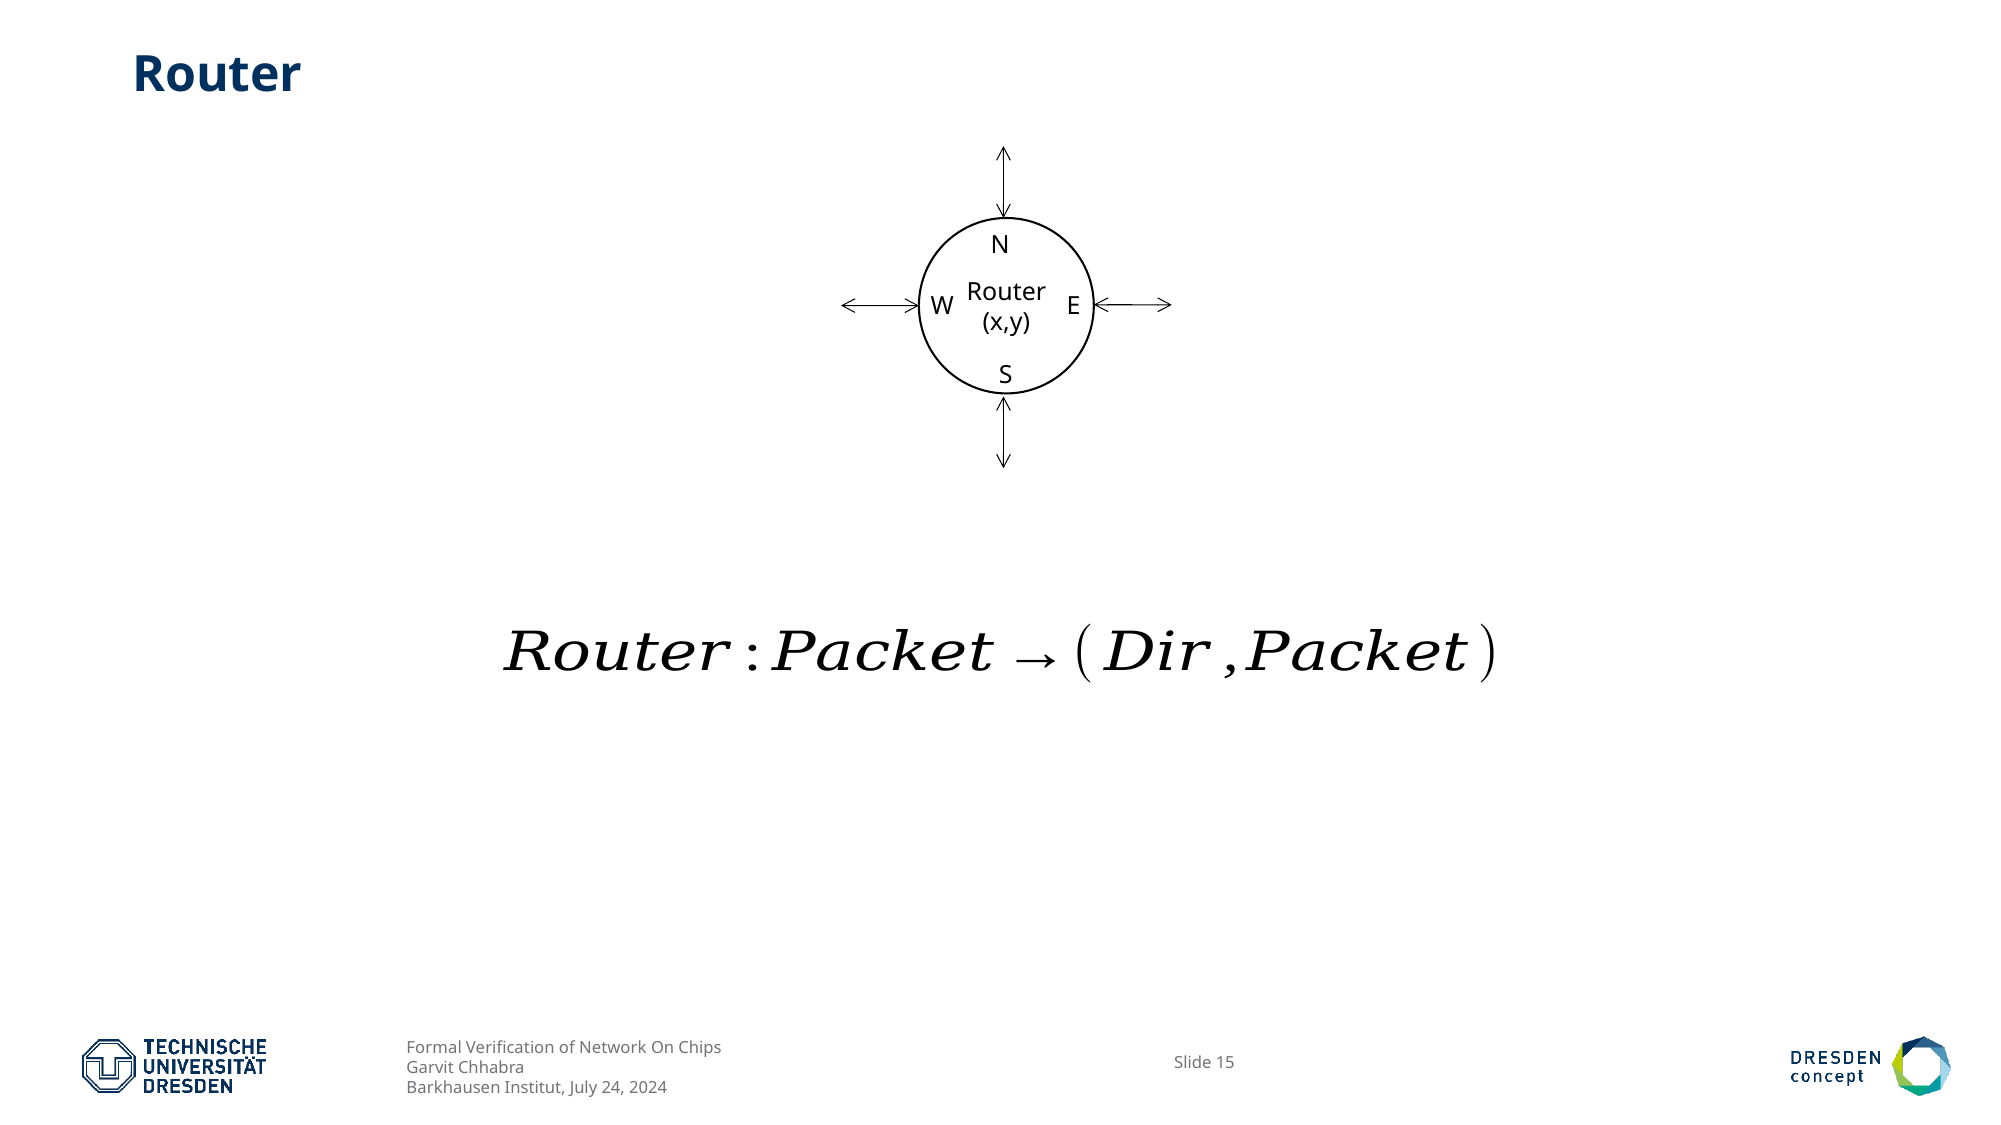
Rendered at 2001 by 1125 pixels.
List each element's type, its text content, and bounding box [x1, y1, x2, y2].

text_box E [1051, 281, 1101, 327]
text_box S [986, 351, 1014, 396]
text_box Router (x,y) [920, 216, 1093, 395]
text_box W [915, 281, 950, 327]
text_box N [990, 221, 1004, 267]
picture [1791, 1036, 1951, 1096]
title Router [132, 41, 1868, 125]
picture [82, 1039, 266, 1093]
